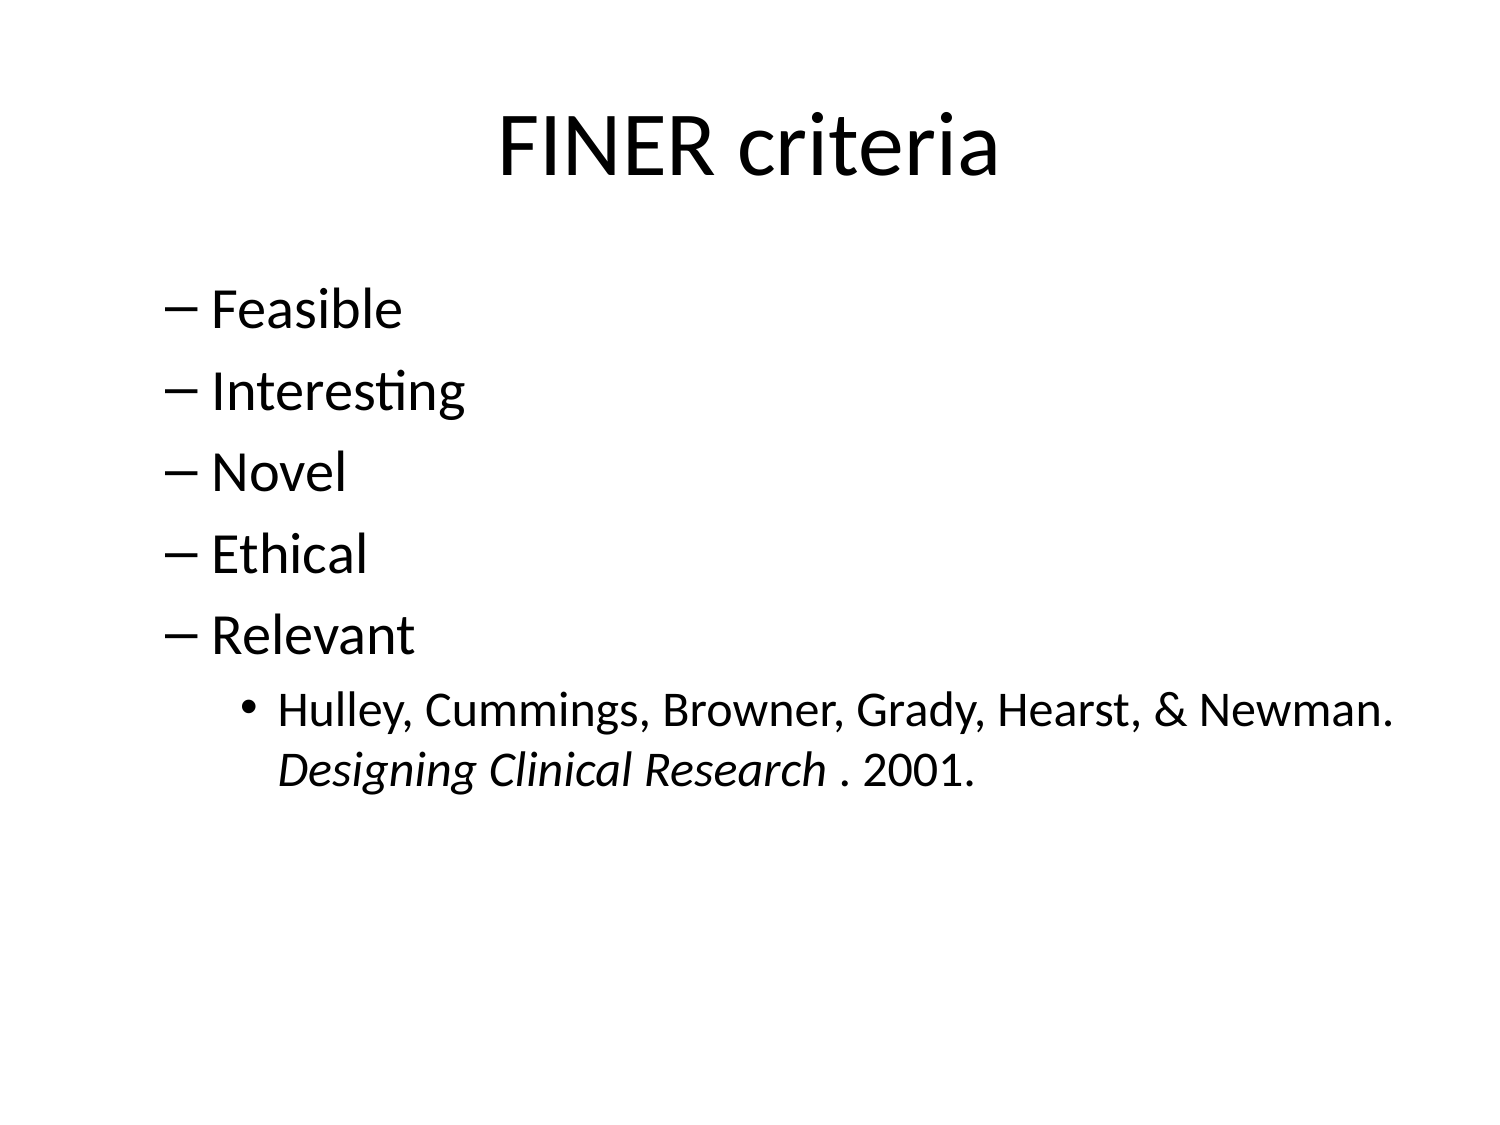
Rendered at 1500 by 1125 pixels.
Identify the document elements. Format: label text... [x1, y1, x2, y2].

title FINER criteria [75, 45, 1425, 233]
list Feasible Interesting Novel Ethical Relevant Hulley, Cummings, Browner, Grady, Hearst, & Newman. Designing Clinical Research . 2001. [75, 262, 1425, 1005]
